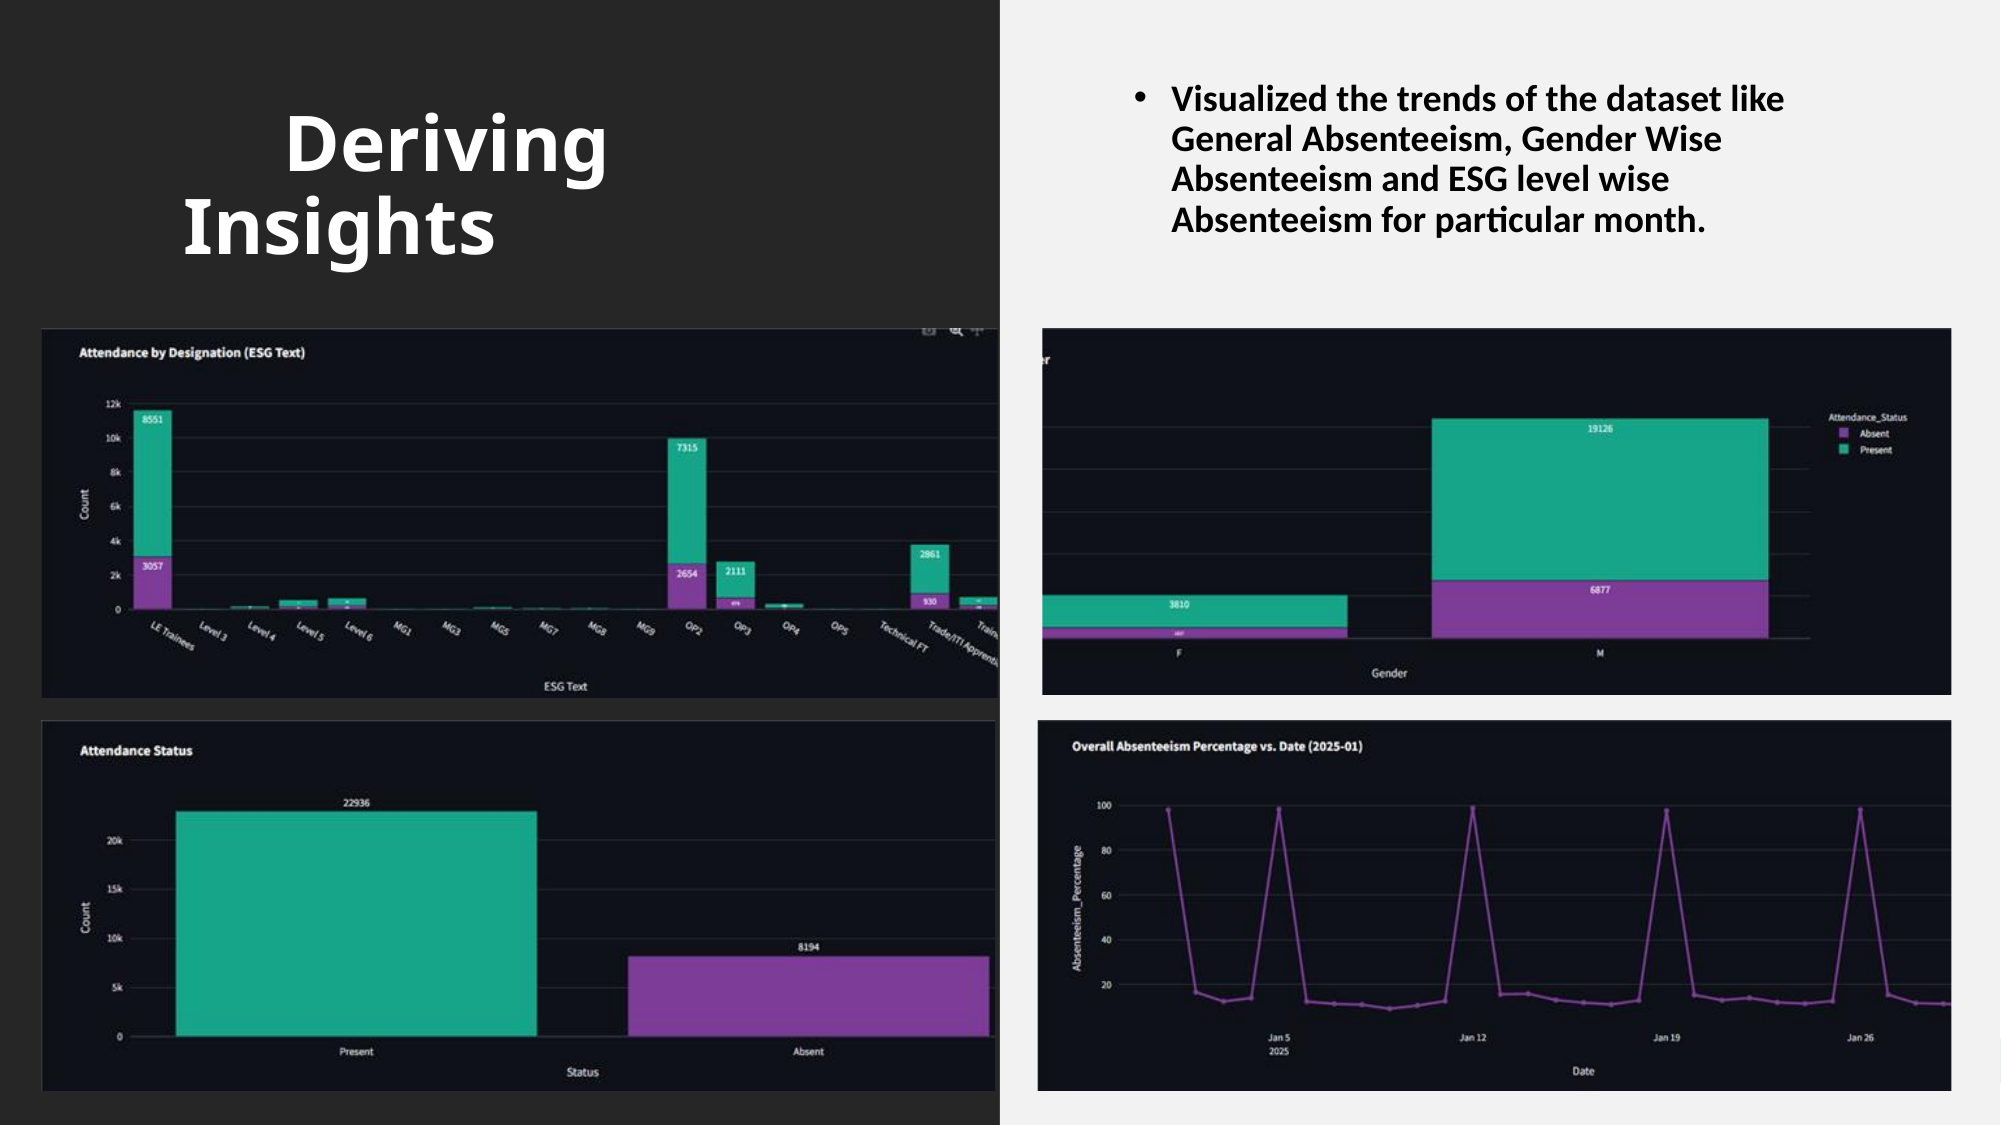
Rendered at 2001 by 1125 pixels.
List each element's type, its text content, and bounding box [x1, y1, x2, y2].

title Deriving Insights [168, 14, 872, 280]
picture [41, 720, 996, 1091]
list Visualized the trends of the dataset like General Absenteeism, Gender Wise Absenteeism and ESG level wise Absenteeism for particular month. [1118, 71, 1826, 304]
picture [1037, 720, 1952, 1091]
text_box [999, 0, 2000, 1125]
text_box [0, 0, 999, 1125]
picture [1042, 328, 1952, 695]
picture [41, 328, 998, 698]
